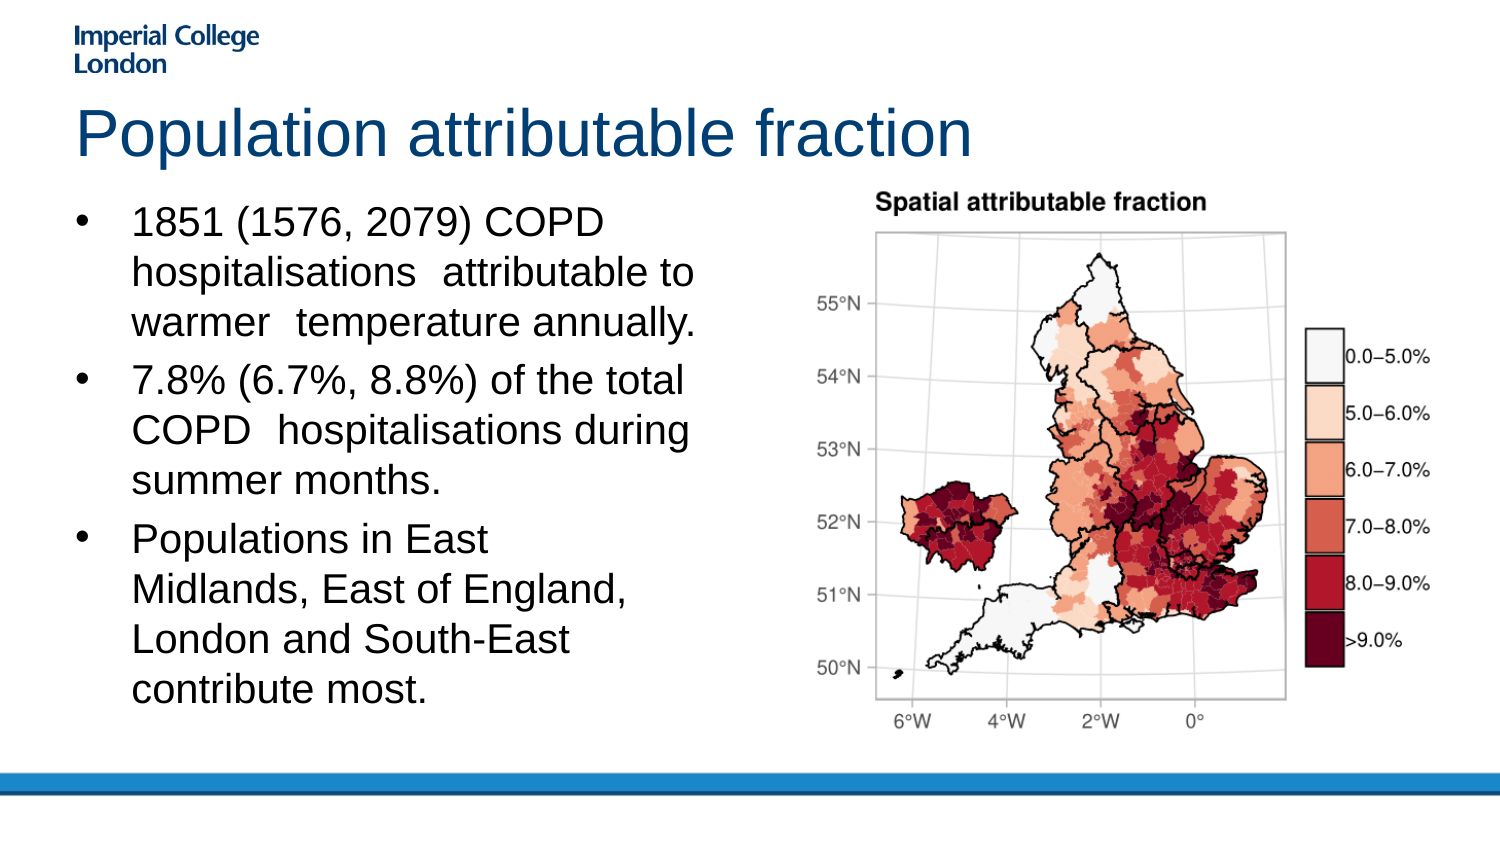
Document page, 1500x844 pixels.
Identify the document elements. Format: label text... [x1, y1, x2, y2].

picture [75, 24, 259, 73]
picture [0, 763, 1500, 844]
title Population attributable fraction [75, 95, 1425, 158]
text_box 1851 (1576, 2079) COPD hospitalisations attributable to warmer temperature annually. 7.8% (6.7%, 8.8%) of the total COPD hospitalisations during summer months. Populations in East Midlands, East of England, London and South-East contribute most. [75, 194, 789, 728]
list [794, 177, 1441, 749]
